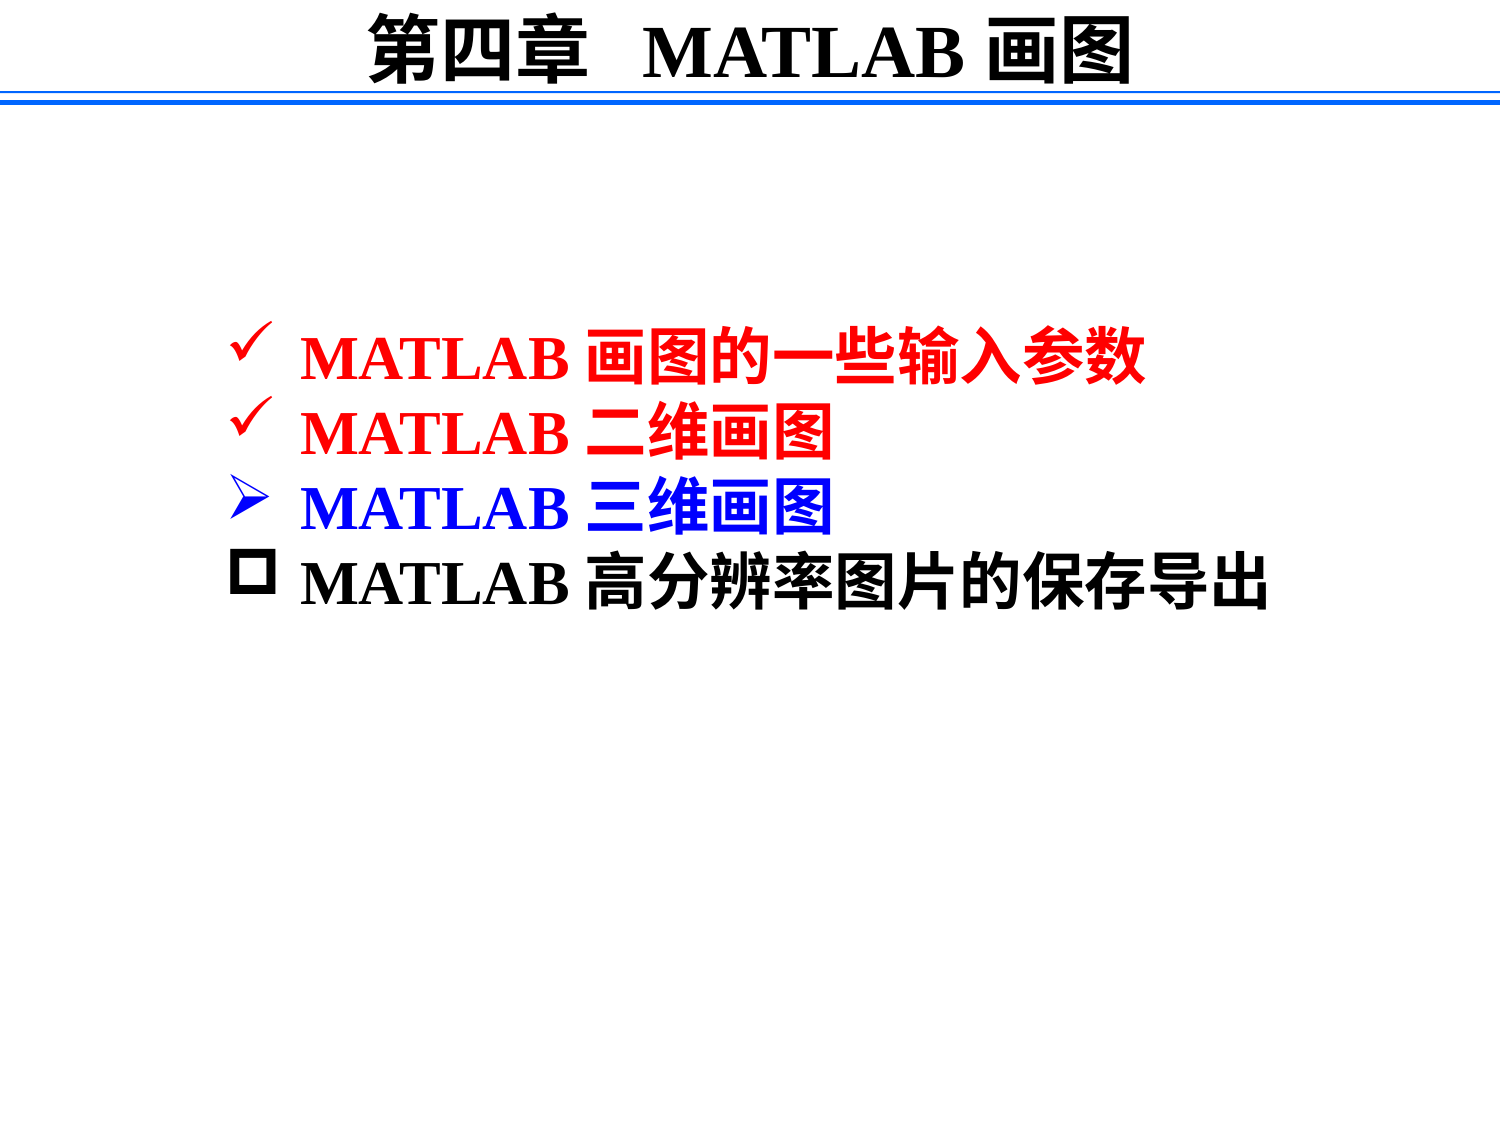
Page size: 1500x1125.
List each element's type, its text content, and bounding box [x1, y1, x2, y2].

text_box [0, 91, 1500, 103]
text_box 第四章 MATLAB画图 [0, 2, 1500, 91]
text_box MATLAB画图的一些输入参数 MATLAB二维画图 MATLAB三维画图 MATLAB高分辨率图片的保存导出 [224, 317, 1275, 617]
